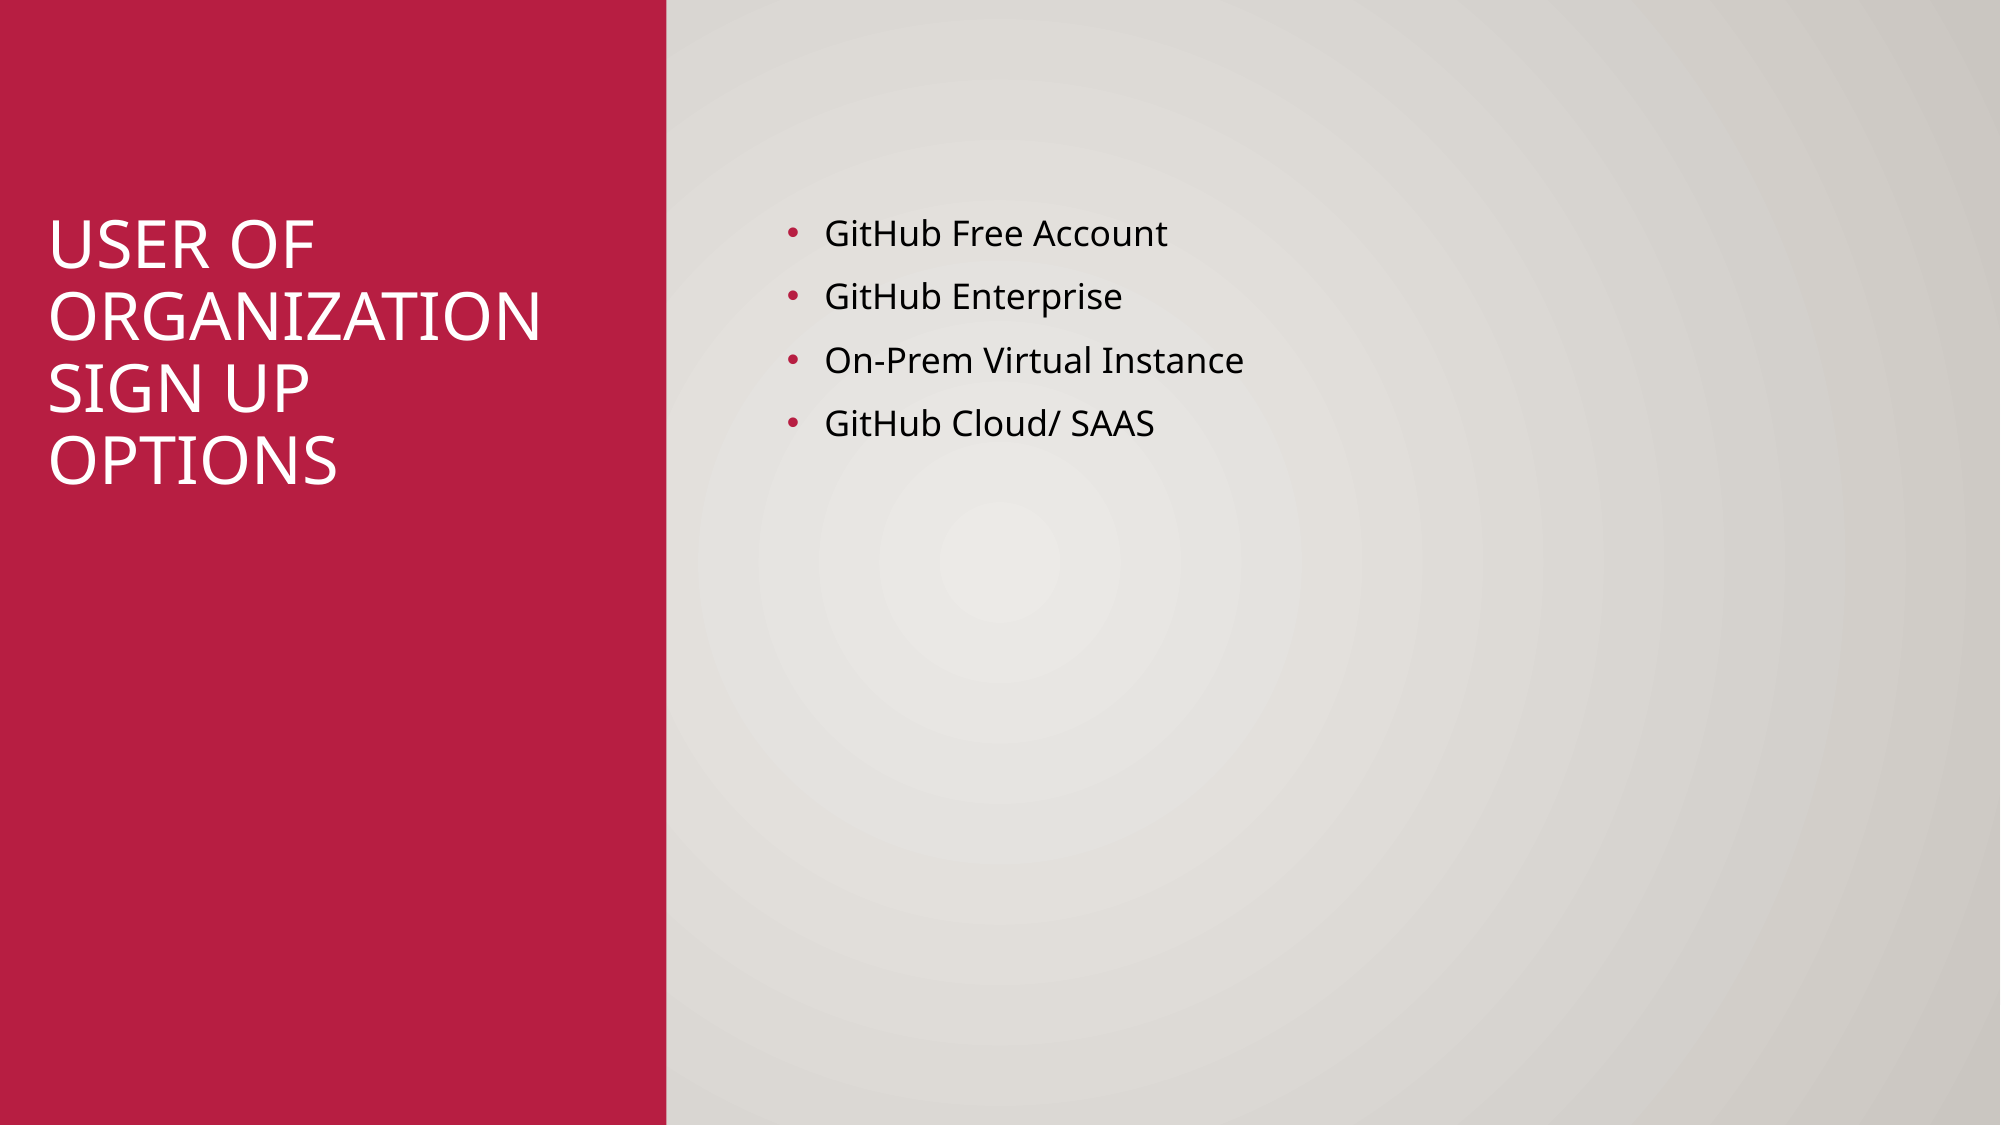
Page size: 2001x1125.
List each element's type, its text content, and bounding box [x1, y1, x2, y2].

title USER Of Organization Sign up options [32, 203, 620, 956]
text_box [0, 0, 668, 1125]
list GitHub Free Account GitHub Enterprise On-Prem Virtual Instance GitHub Cloud/ SAAS [771, 203, 1762, 1010]
text_box [668, 0, 2000, 1125]
